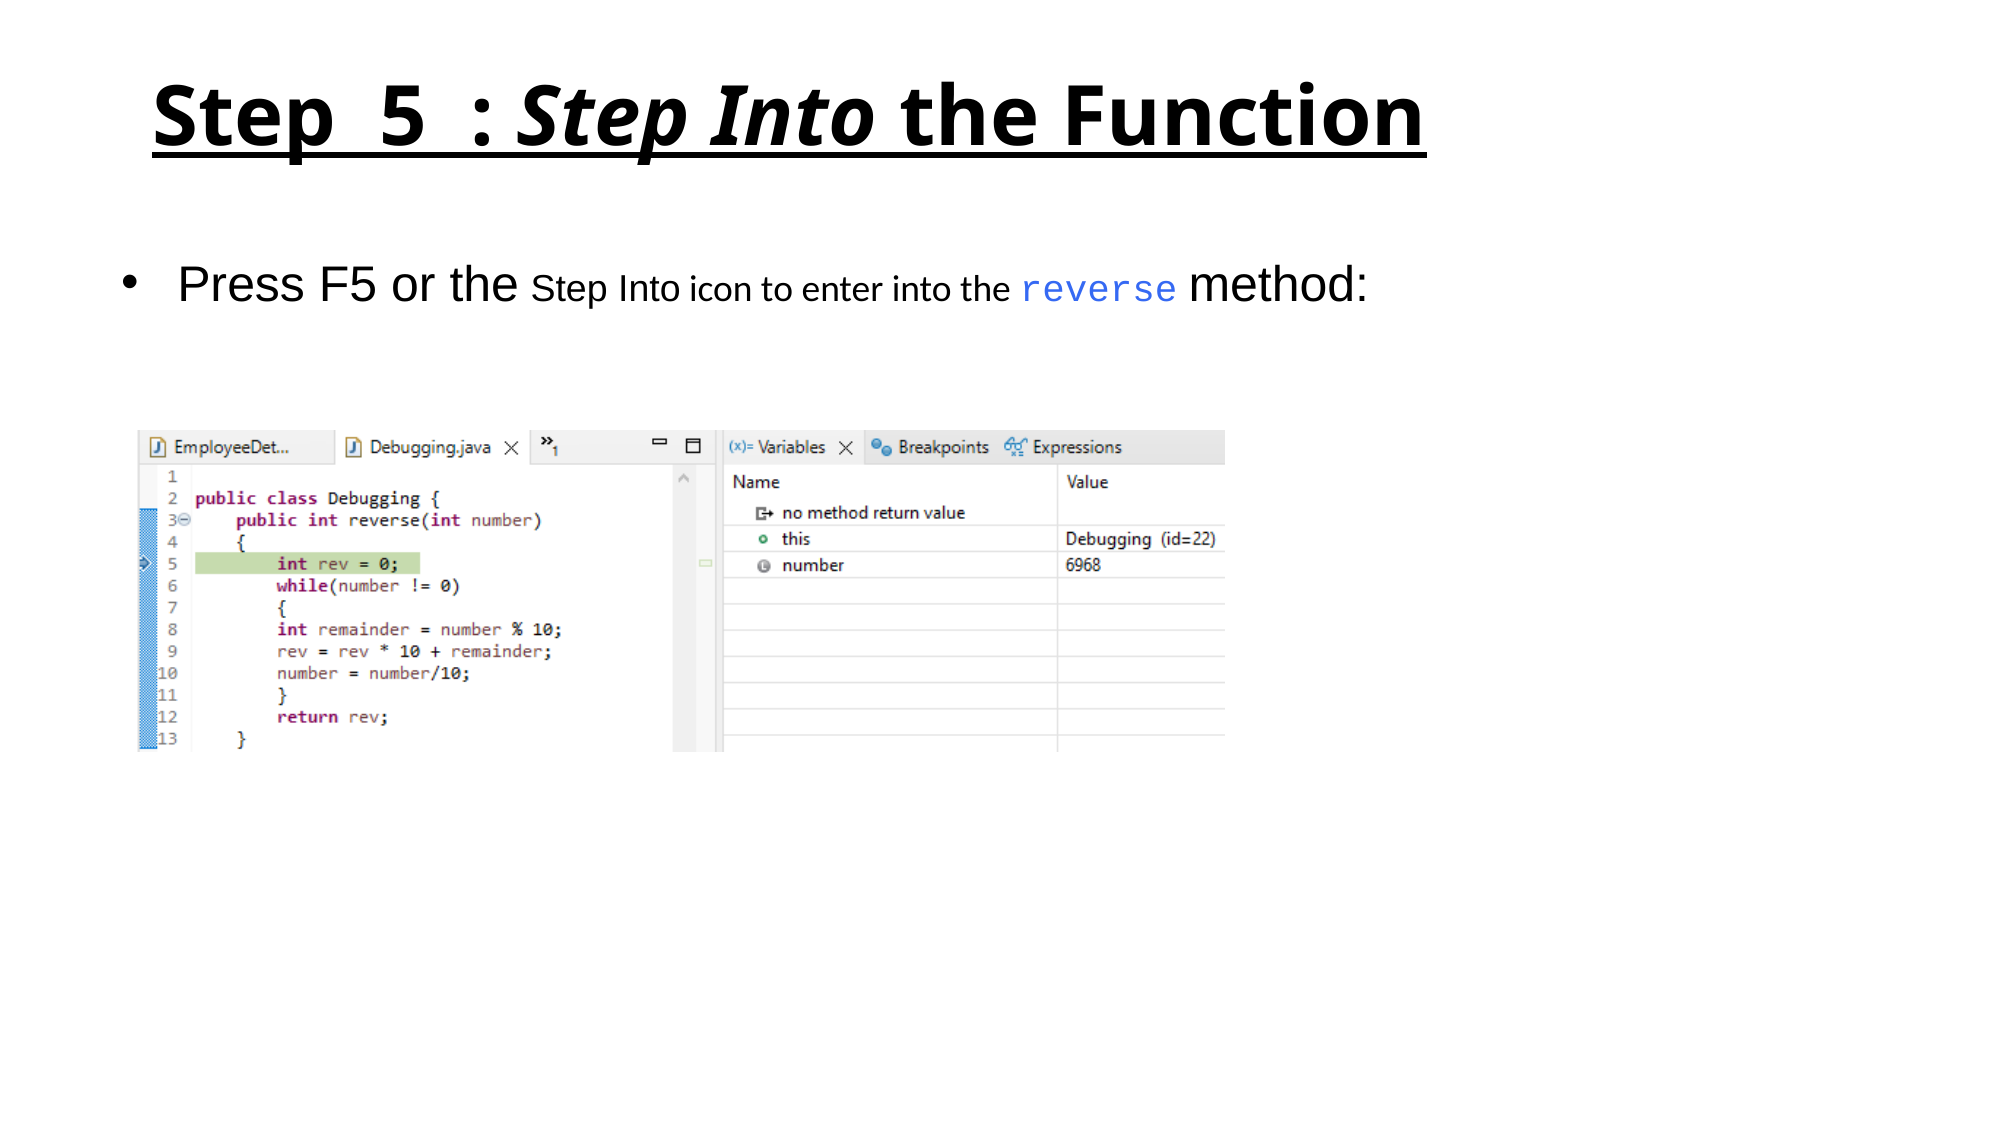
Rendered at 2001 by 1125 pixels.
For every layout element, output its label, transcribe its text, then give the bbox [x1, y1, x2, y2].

text_box Press F5 or the Step Into icon to enter into the reverse method: [106, 244, 1611, 879]
title Step 5 : Step Into the Function [137, 59, 1863, 278]
picture [137, 430, 1225, 752]
